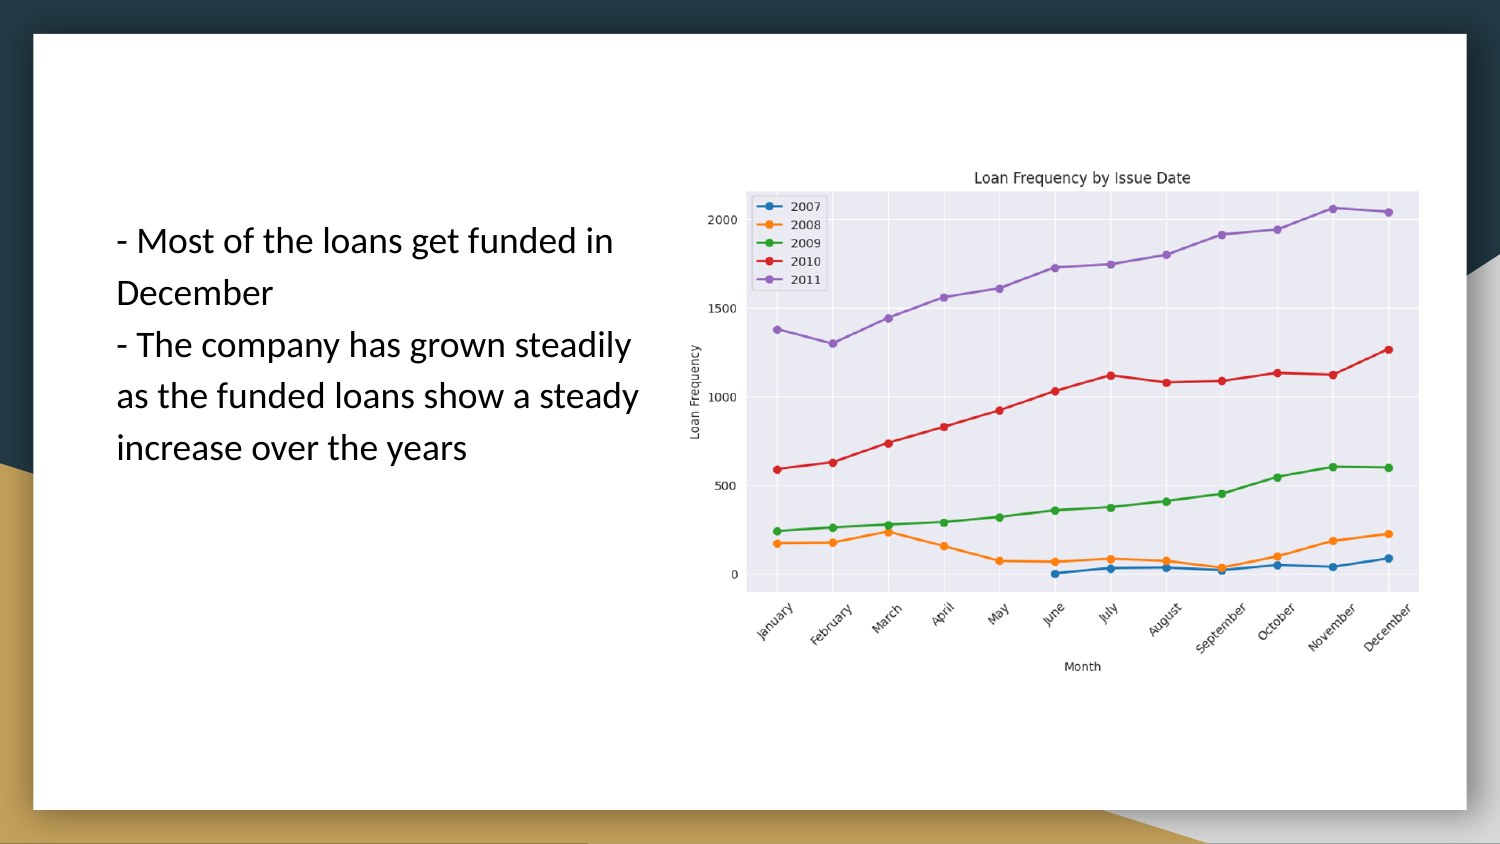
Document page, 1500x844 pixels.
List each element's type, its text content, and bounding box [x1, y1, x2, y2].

picture [681, 162, 1427, 681]
text_box - Most of the loans get funded in December - The company has grown steadily as the funded loans show a steady increase over the years [101, 194, 676, 484]
